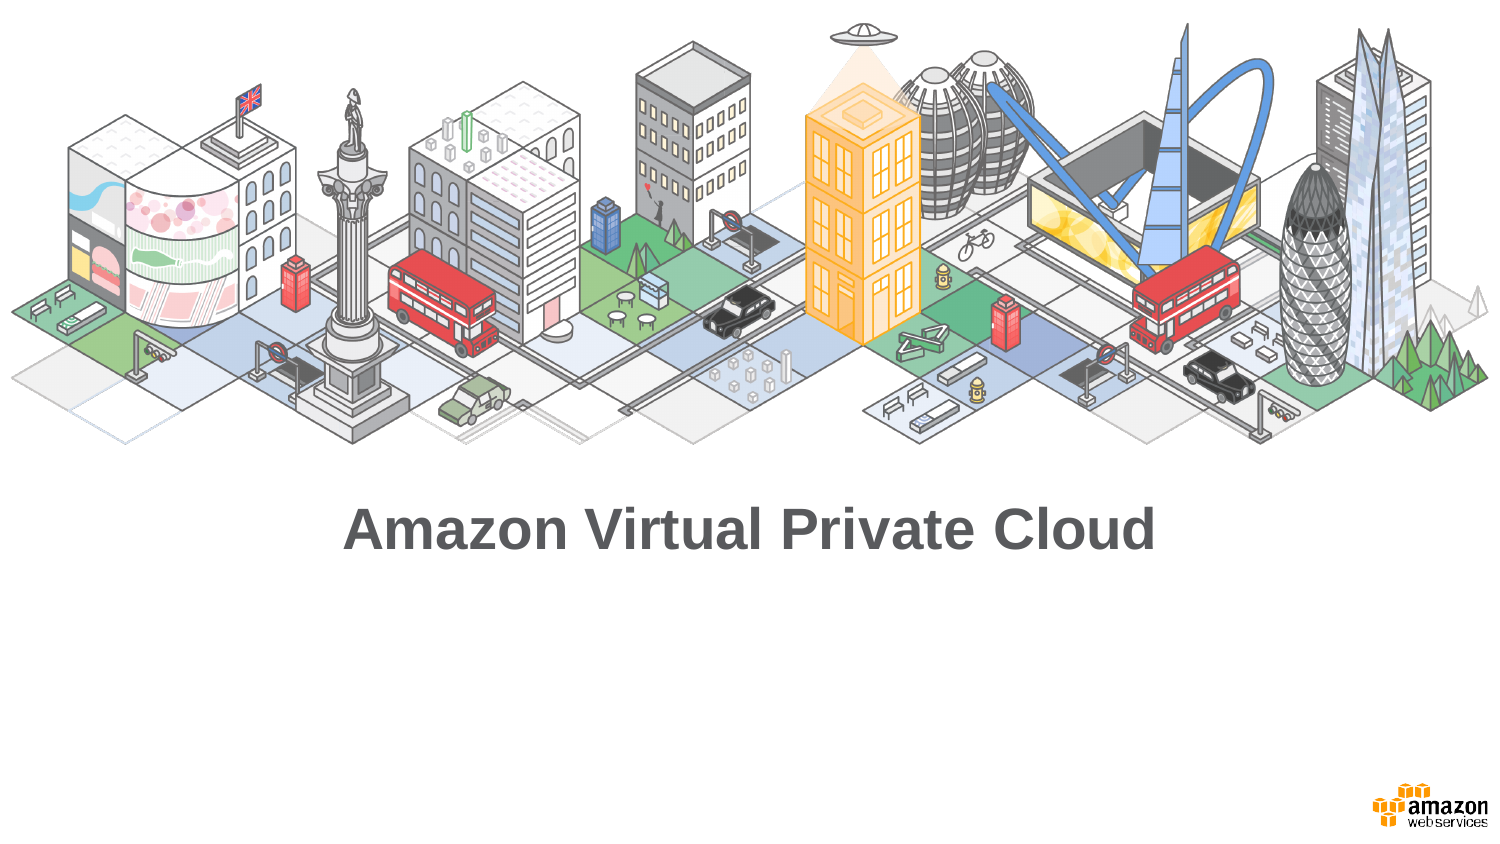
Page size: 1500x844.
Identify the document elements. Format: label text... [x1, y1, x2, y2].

text_box [0, 18, 1500, 457]
text_box Amazon Virtual Private Cloud [340, 489, 1159, 562]
text_box [1372, 783, 1488, 828]
